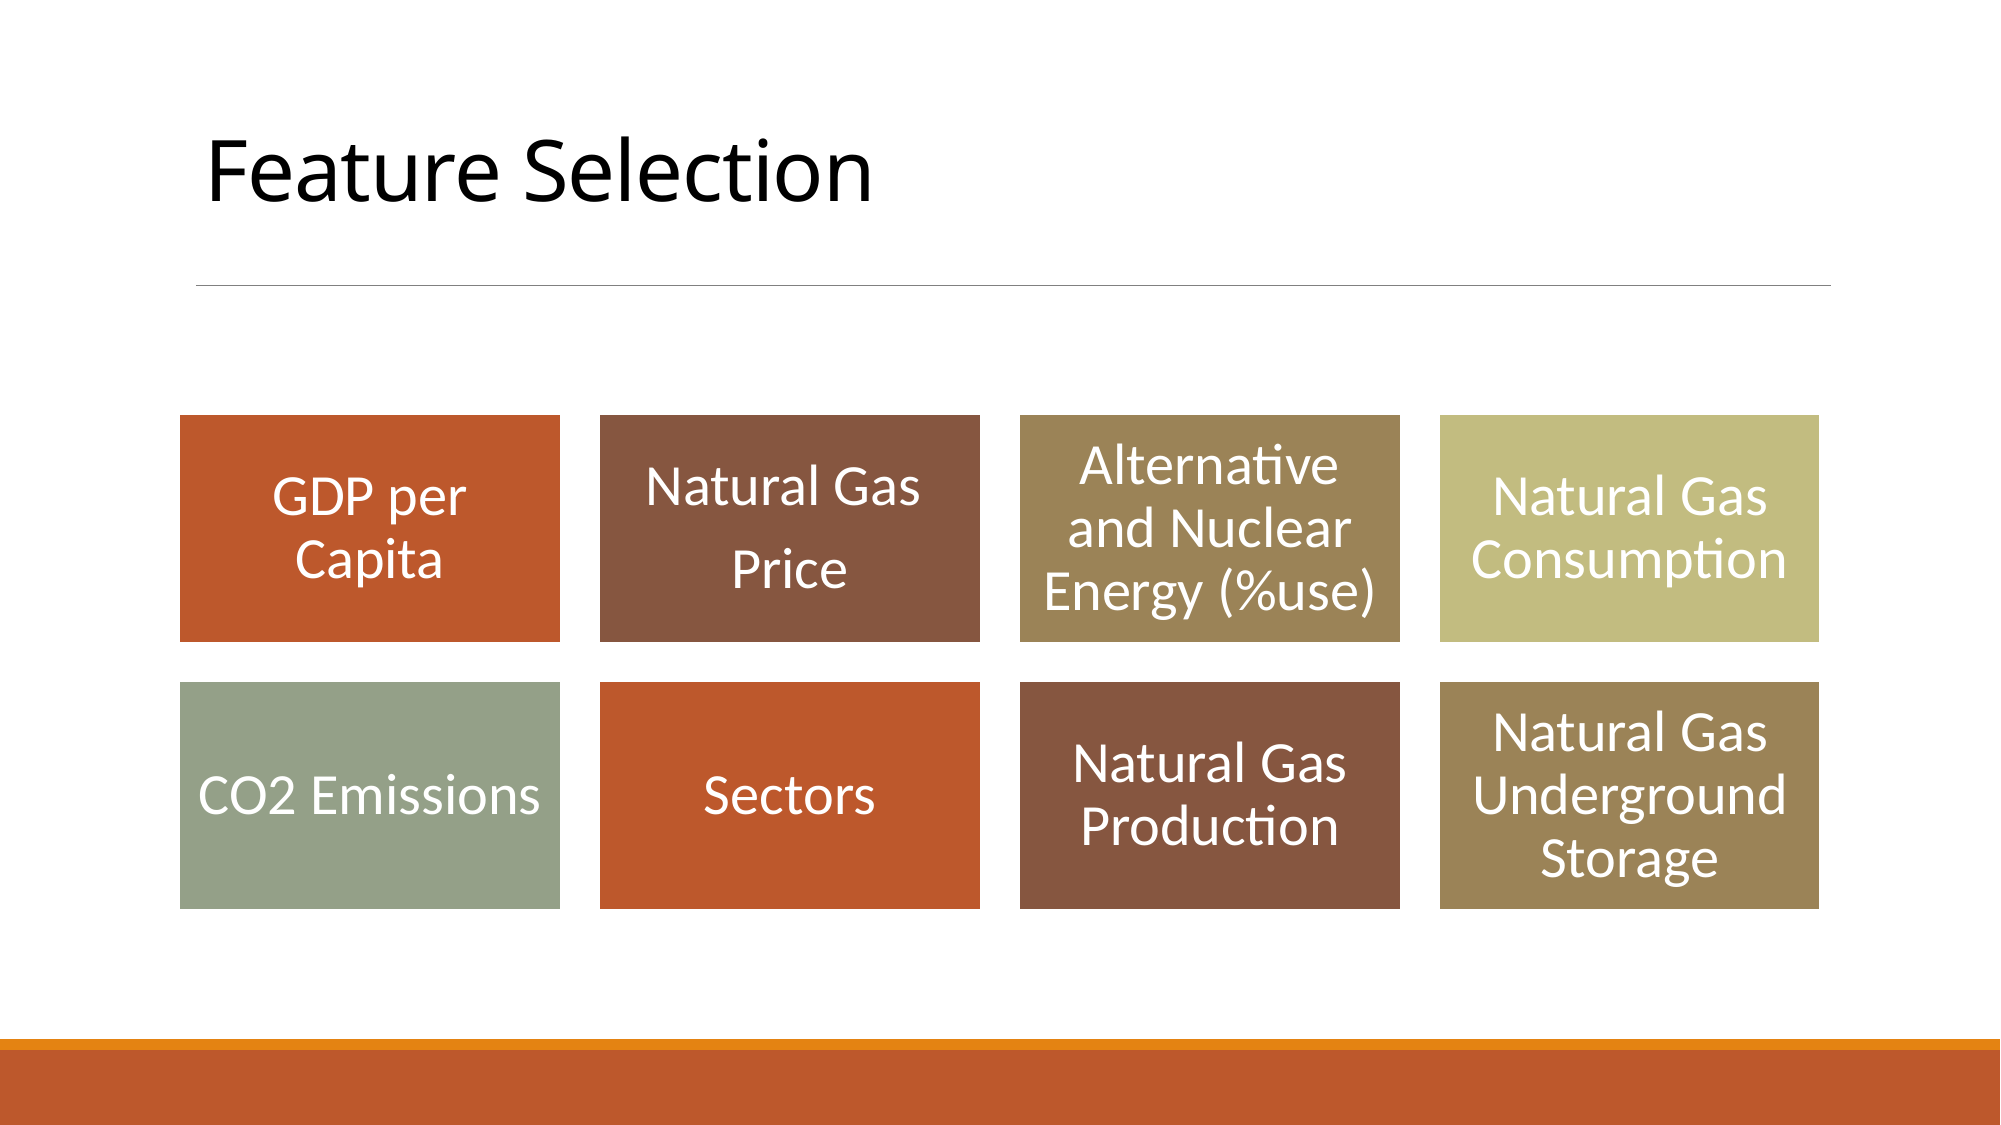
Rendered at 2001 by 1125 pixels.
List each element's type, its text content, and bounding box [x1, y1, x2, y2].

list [178, 322, 1822, 1002]
title Feature Selection [150, 124, 909, 305]
